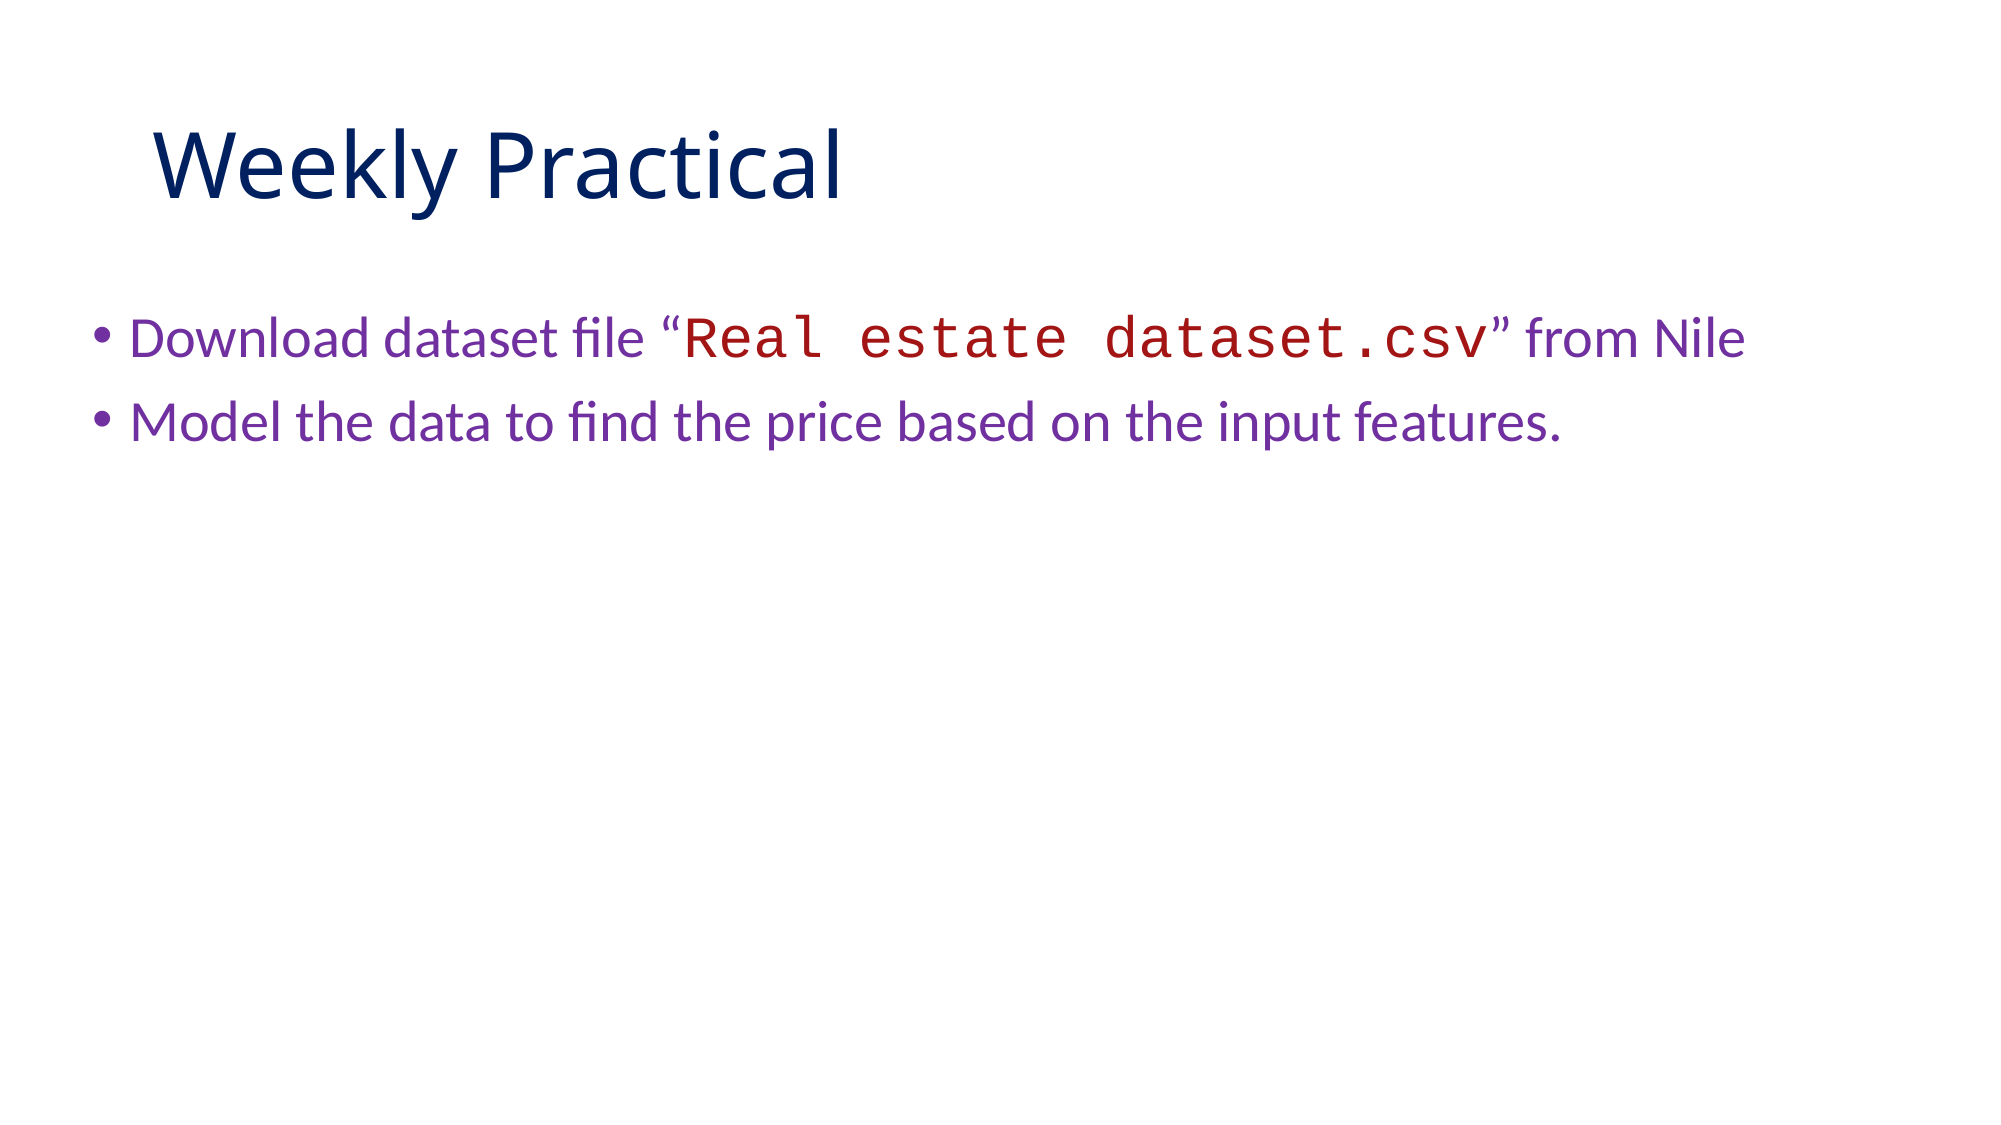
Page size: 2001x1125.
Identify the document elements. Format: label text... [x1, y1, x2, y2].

list Download dataset file “Real estate dataset.csv” from Nile Model the data to find the price based on the input features. [77, 299, 1863, 1014]
title Weekly Practical [137, 59, 1863, 278]
